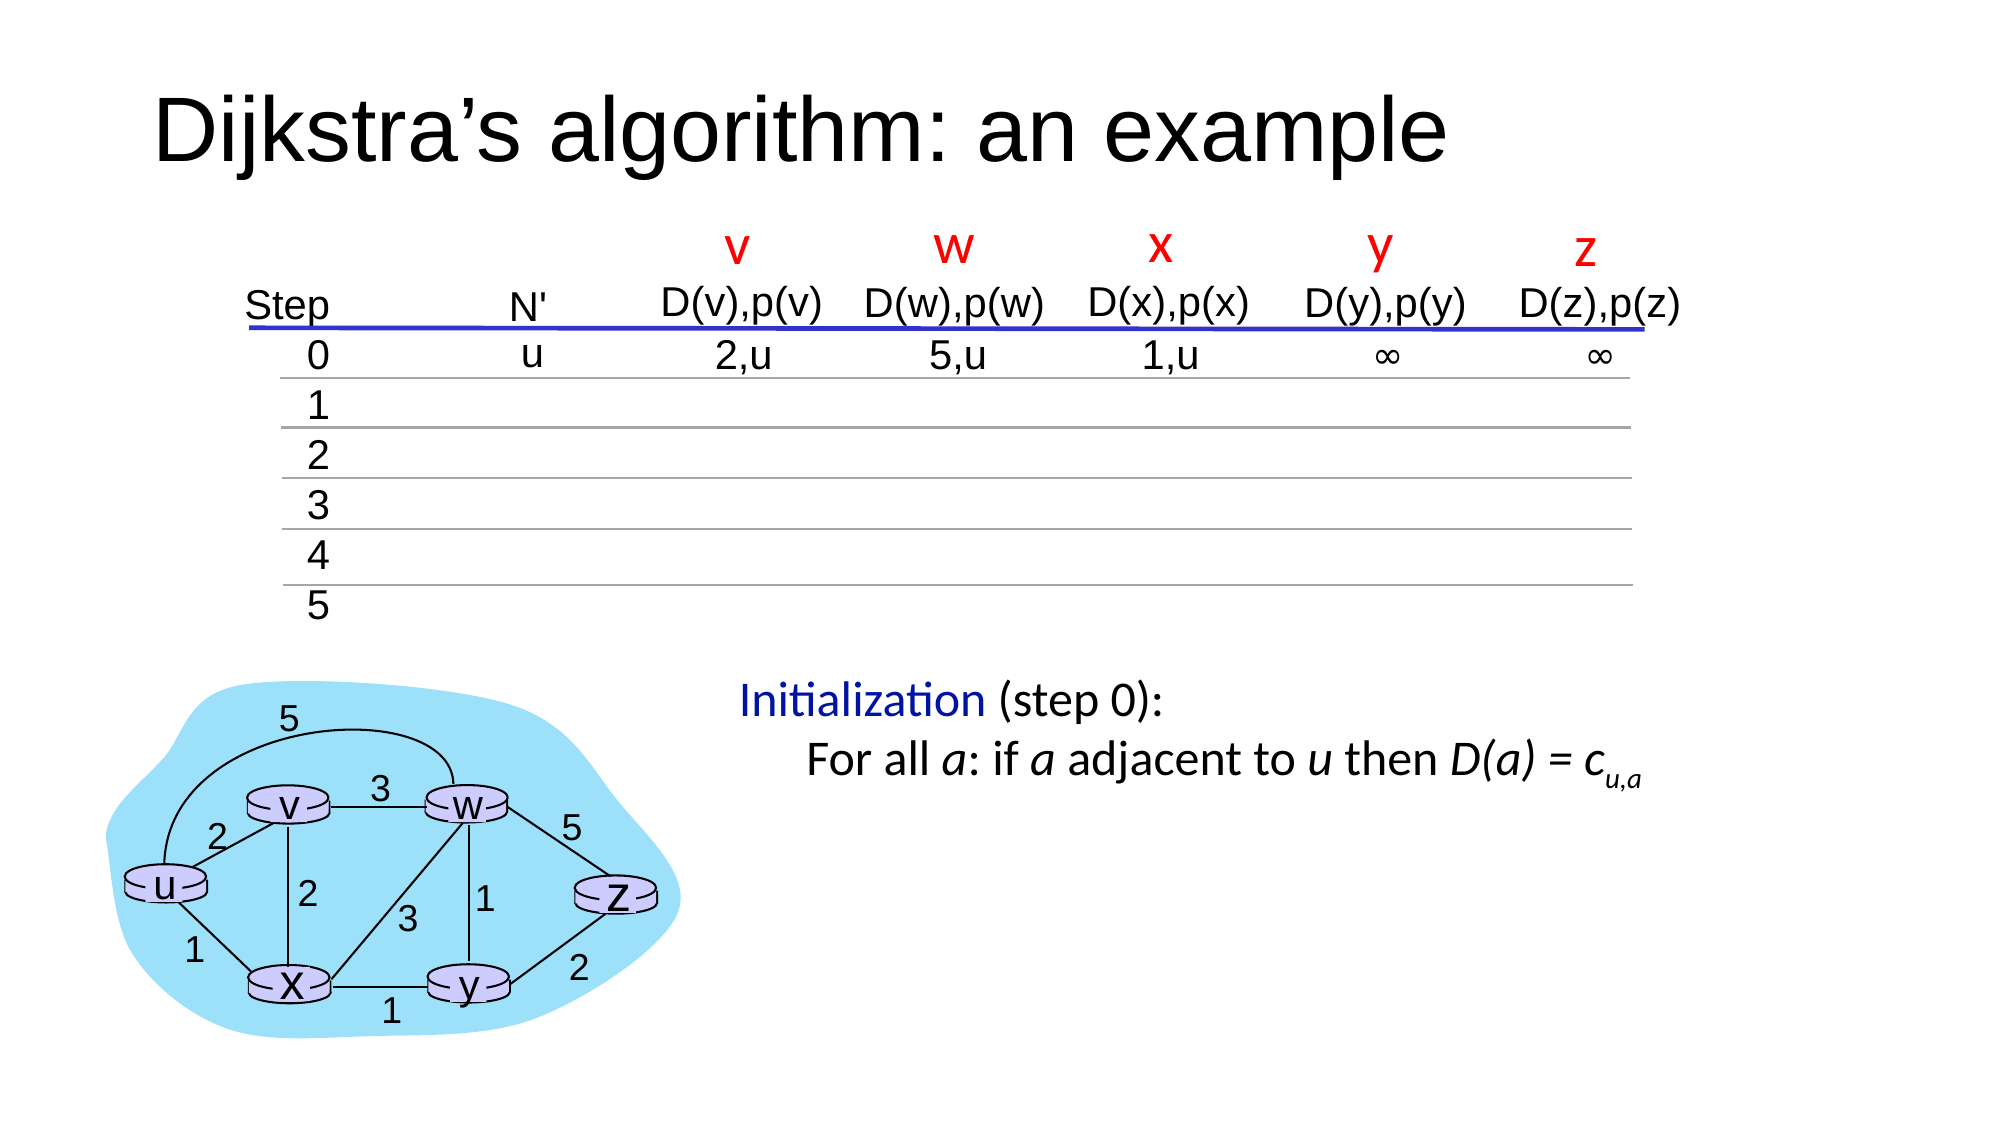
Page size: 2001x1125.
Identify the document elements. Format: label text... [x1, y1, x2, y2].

text_box w [918, 197, 991, 283]
text_box y [1352, 197, 1409, 283]
text_box N' [493, 271, 562, 328]
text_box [105, 675, 692, 1043]
text_box D(v),p(v) [645, 266, 839, 328]
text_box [699, 320, 1631, 386]
title Dijkstra’s algorithm: an example [137, 58, 1972, 205]
text_box Step 0 1 2 3 4 5 [229, 270, 345, 636]
text_box D(y),p(y) [1289, 268, 1482, 320]
text_box u [505, 318, 559, 377]
text_box D(z),p(z) [1503, 268, 1697, 334]
text_box D(w),p(w) [848, 267, 1060, 320]
text_box v [709, 198, 766, 284]
text_box u [505, 379, 559, 384]
text_box z [1559, 200, 1613, 286]
text_box N' [493, 329, 505, 337]
text_box D(x),p(x) [1072, 266, 1266, 320]
text_box Initialization (step 0): For all a: if a adjacent to u then D(a) = cu,a [724, 665, 1736, 796]
text_box x [1133, 197, 1189, 282]
